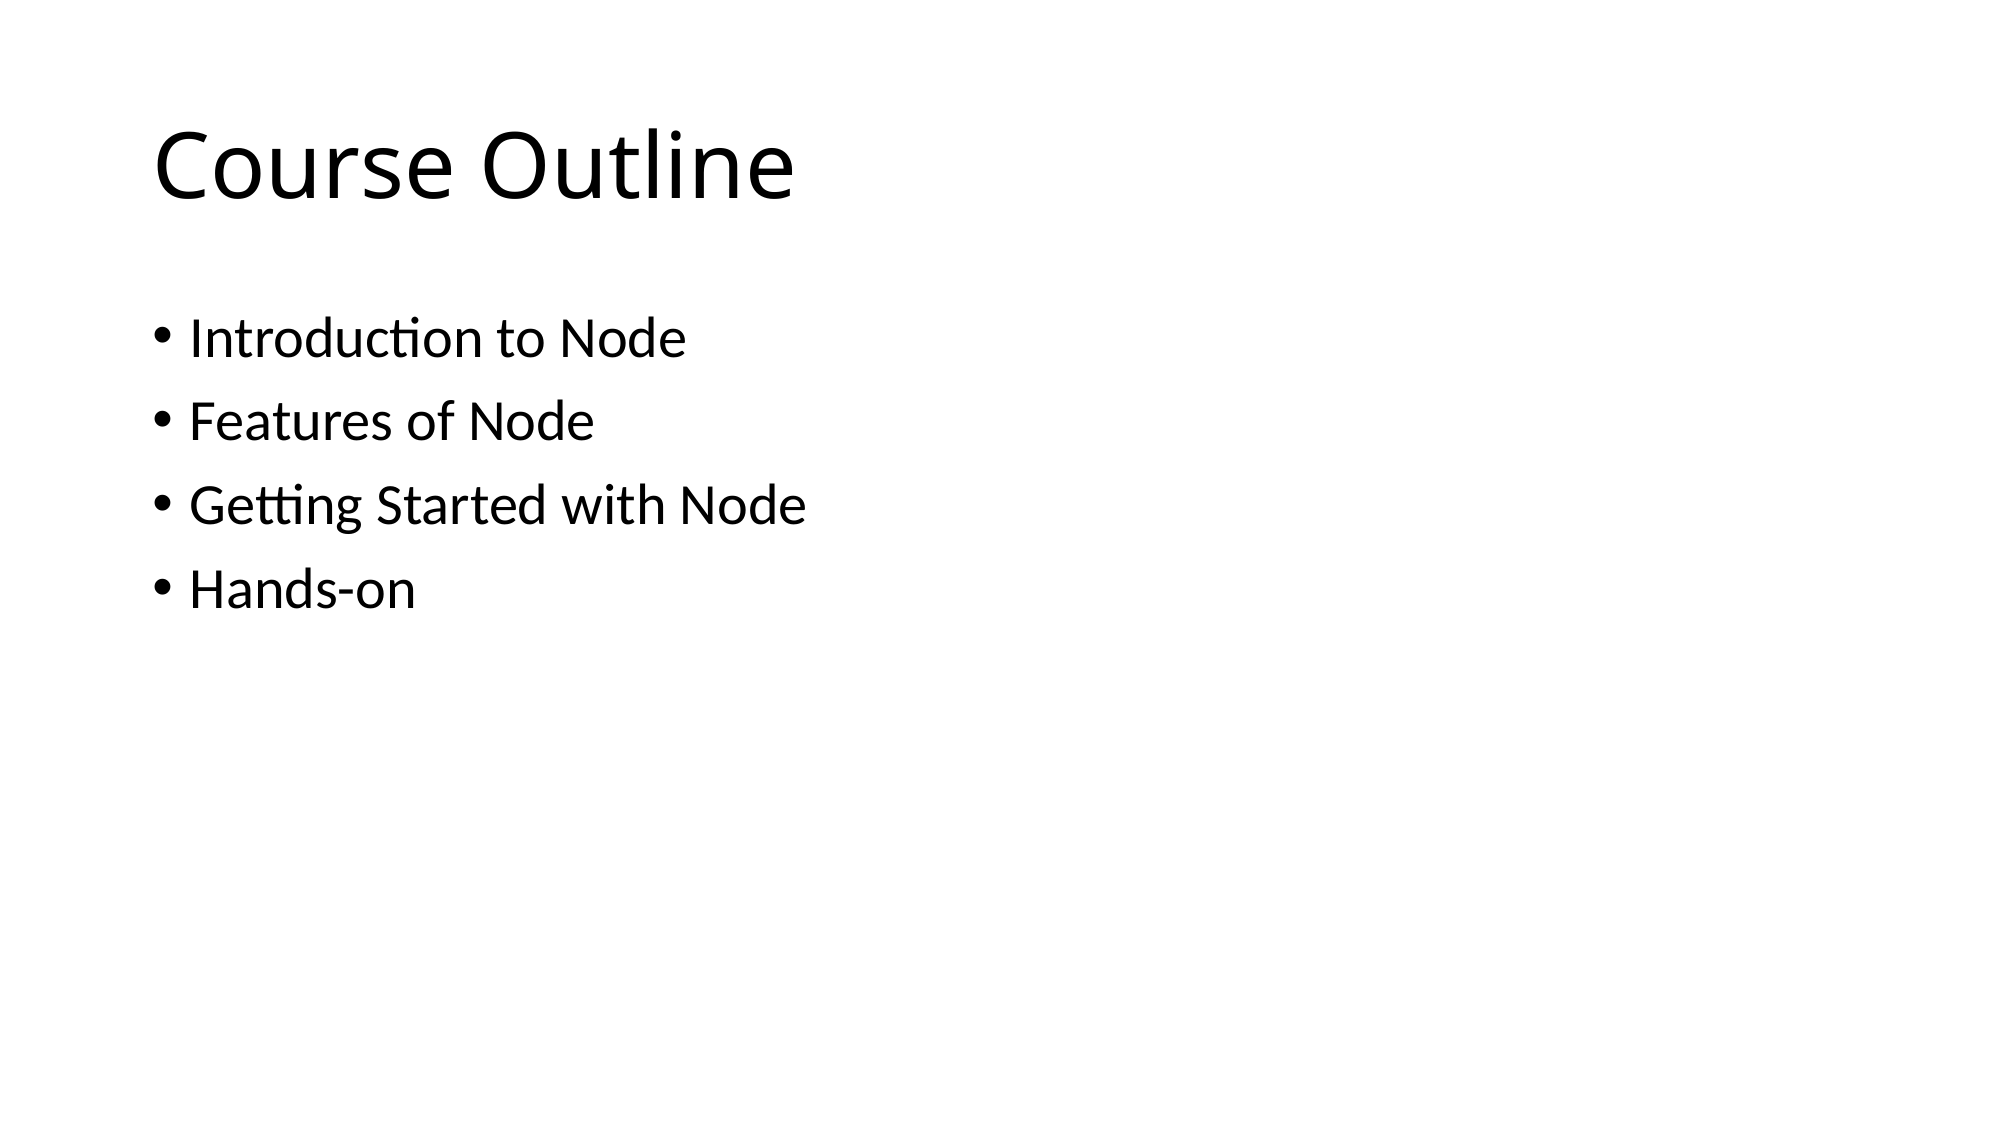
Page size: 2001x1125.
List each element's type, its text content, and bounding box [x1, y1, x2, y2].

list Introduction to Node Features of Node Getting Started with Node Hands-on [137, 299, 1863, 1014]
title Course Outline [137, 59, 1863, 278]
